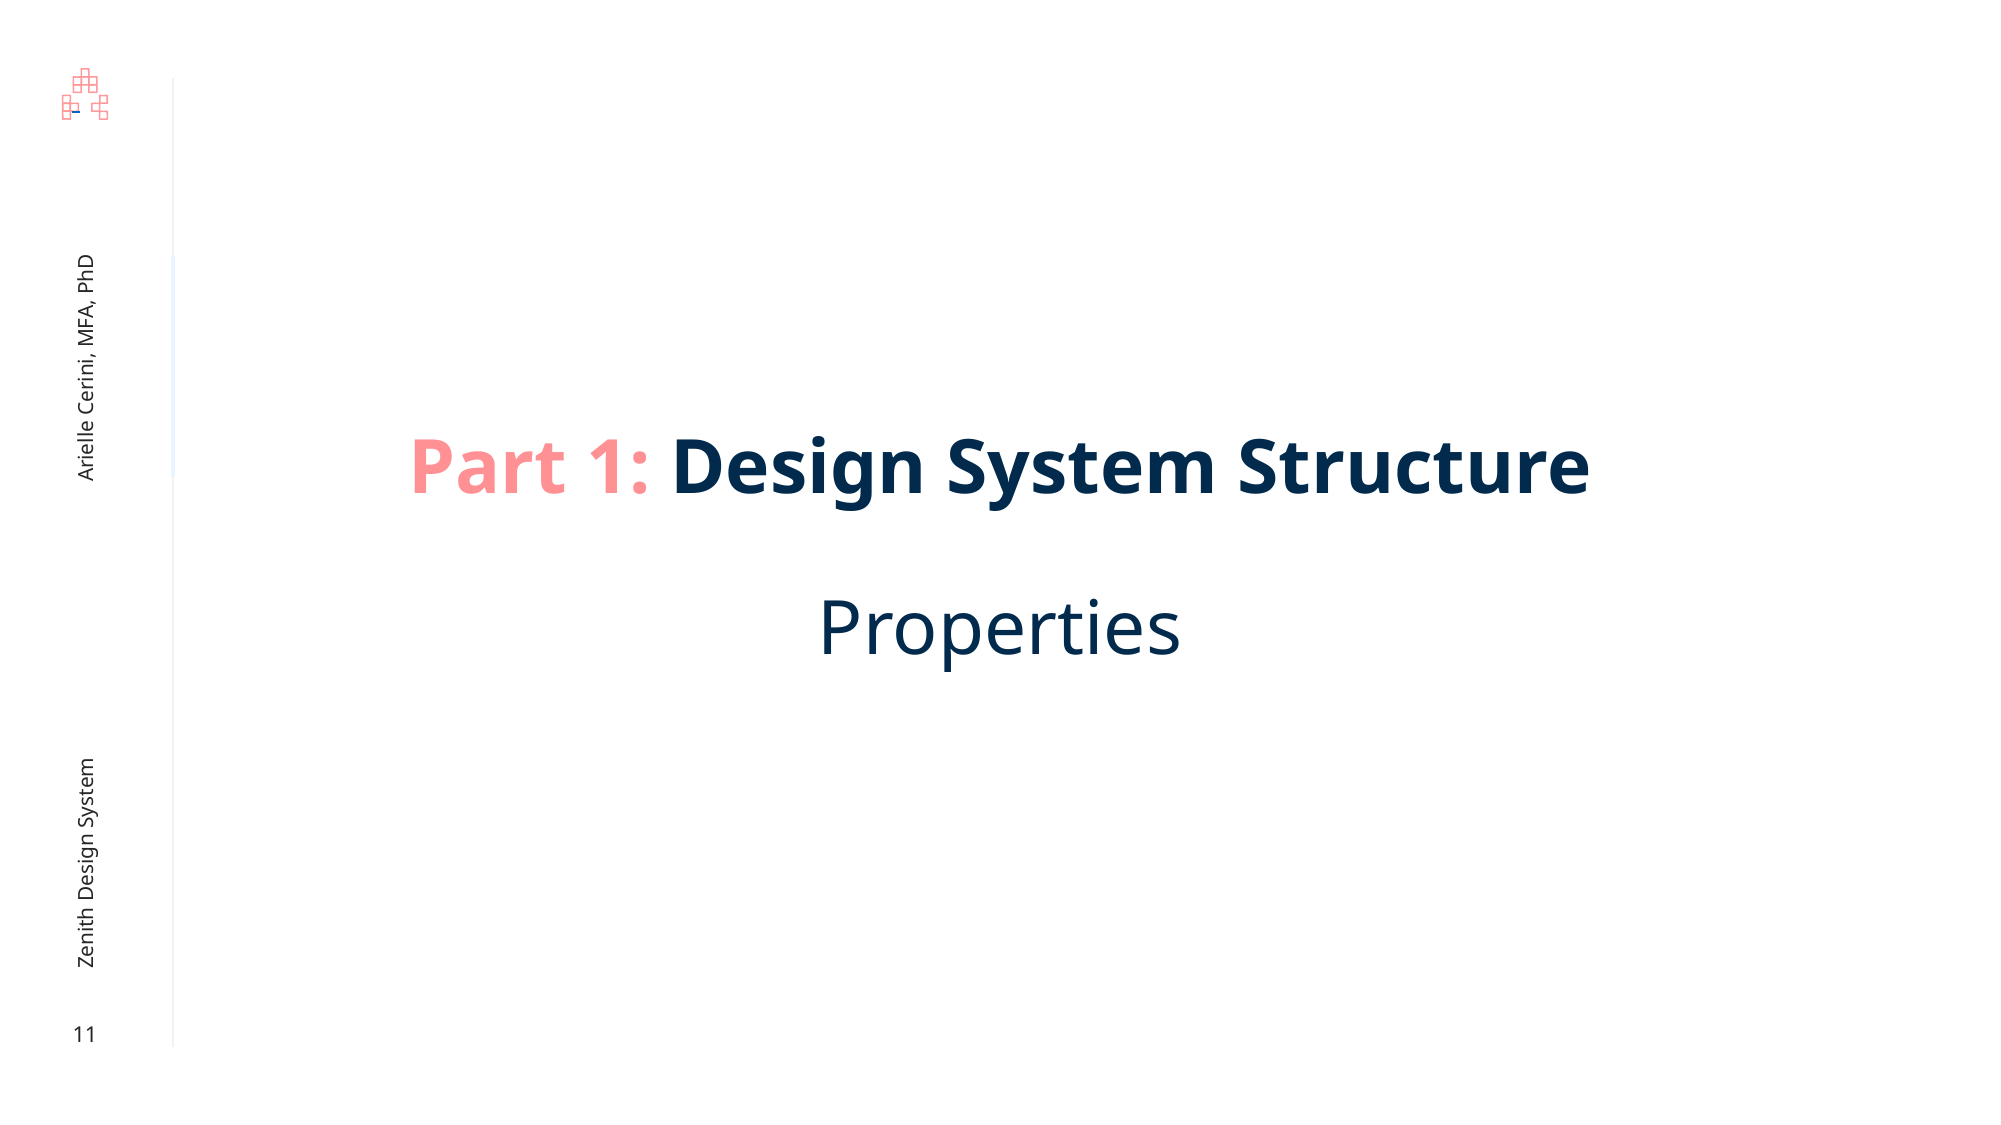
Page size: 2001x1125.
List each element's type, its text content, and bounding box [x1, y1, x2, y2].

text_box Properties [269, 562, 1731, 670]
text_box Part 1: Design System Structure [269, 402, 1731, 509]
